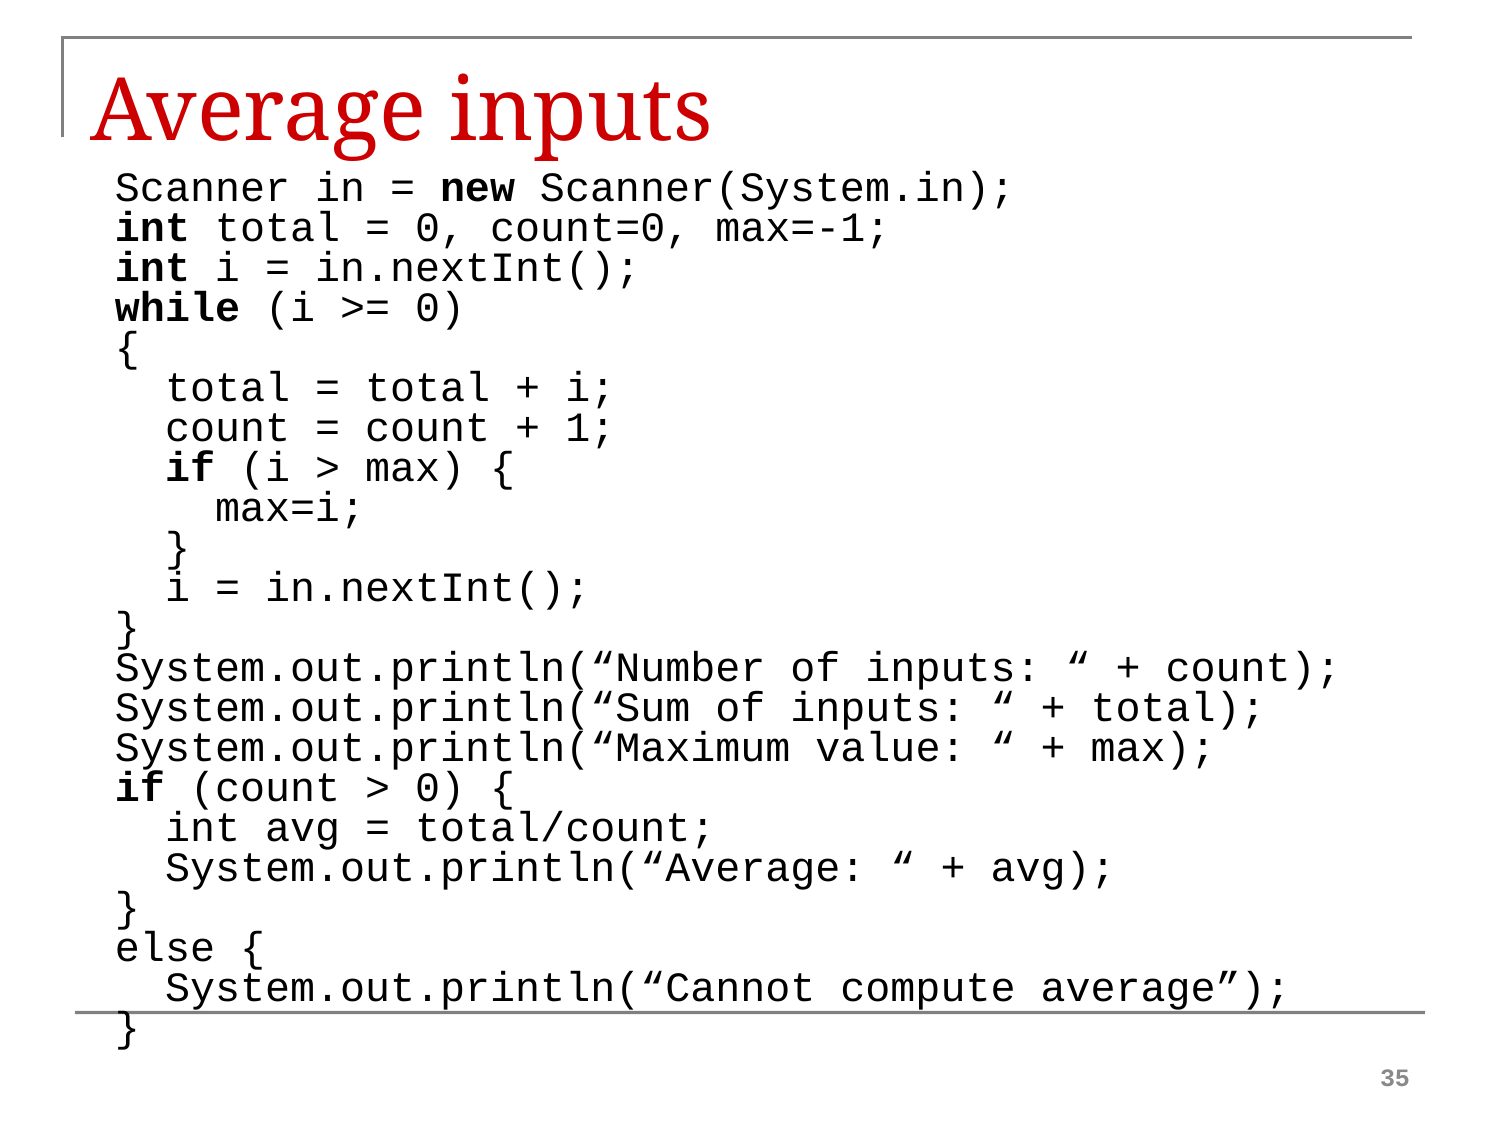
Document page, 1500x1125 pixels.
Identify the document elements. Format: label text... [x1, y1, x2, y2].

list Scanner in = new Scanner(System.in); int total = 0, count=0, max=-1; int i = in.nextInt(); while (i >= 0) { total = total + i; count = count + 1; if (i > max) { max=i; } i = in.nextInt(); } System.out.println(“Number of inputs: “ + count); System.out.println(“Sum of inputs: “ + total); System.out.println(“Maximum value: “ + max); if (count > 0) { int avg = total/count; System.out.println(“Average: “ + avg); } else { System.out.println(“Cannot compute average”); } [99, 162, 1426, 963]
slide_number 35 [1074, 1023, 1426, 1100]
title Average inputs [74, 45, 1426, 233]
